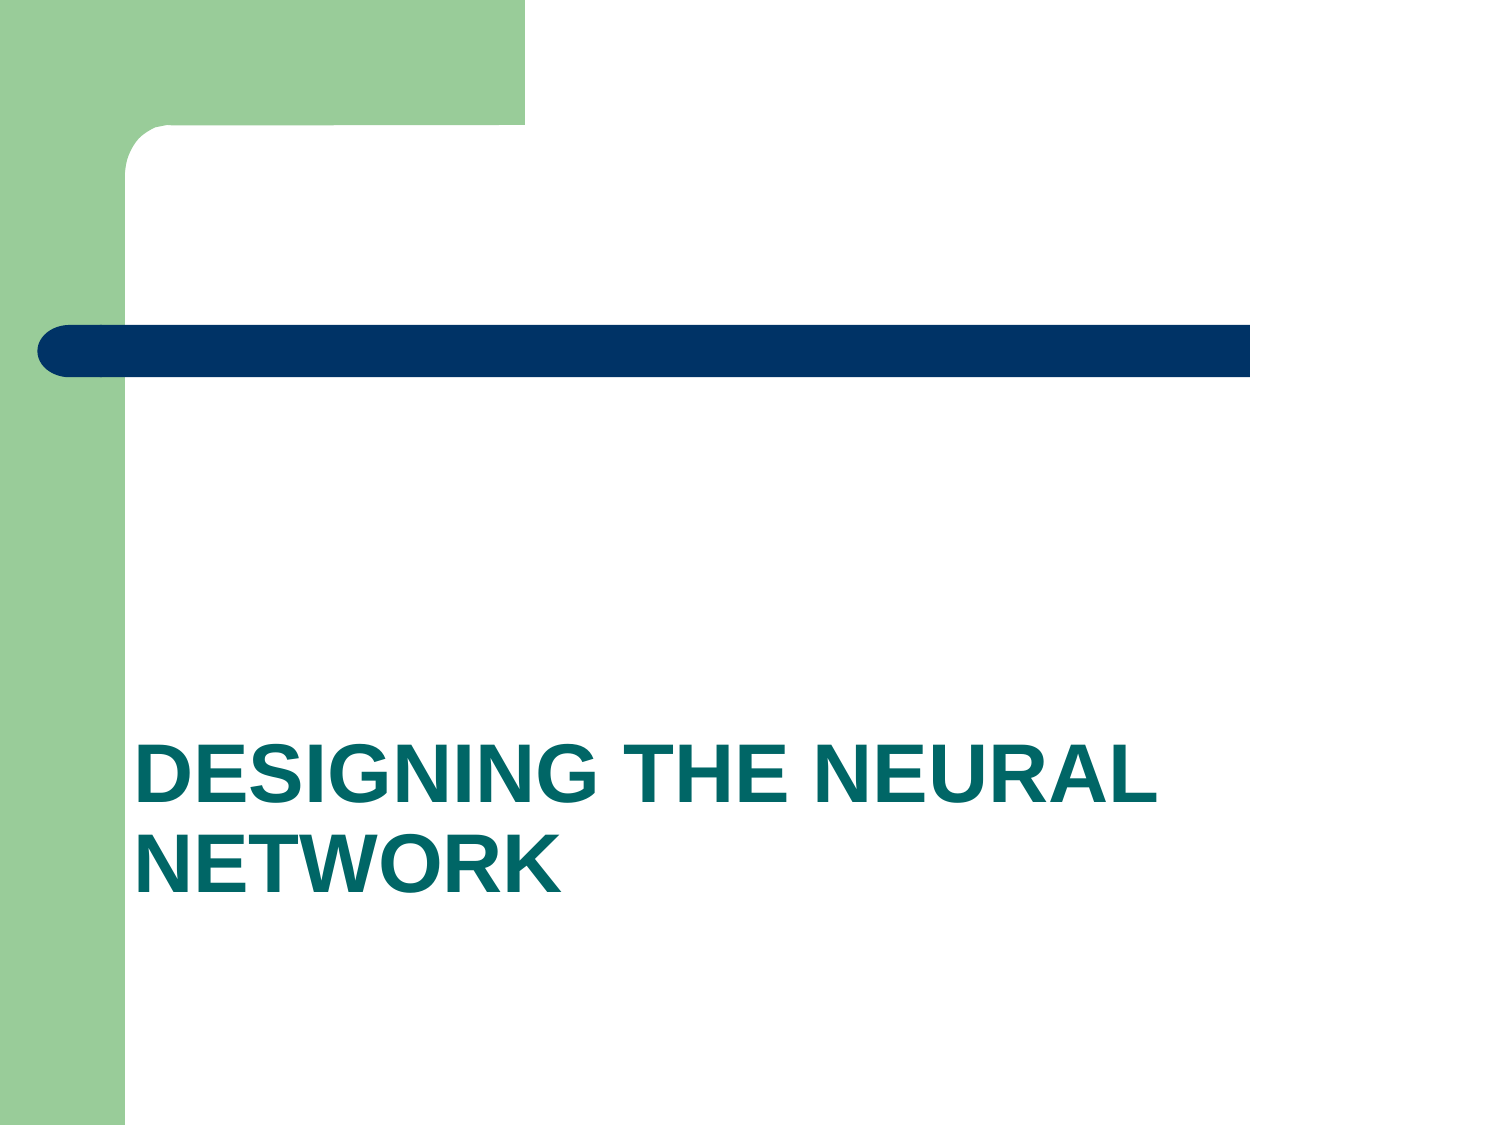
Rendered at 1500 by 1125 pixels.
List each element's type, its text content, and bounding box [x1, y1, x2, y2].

title Designing the Neural Network [118, 722, 1394, 947]
